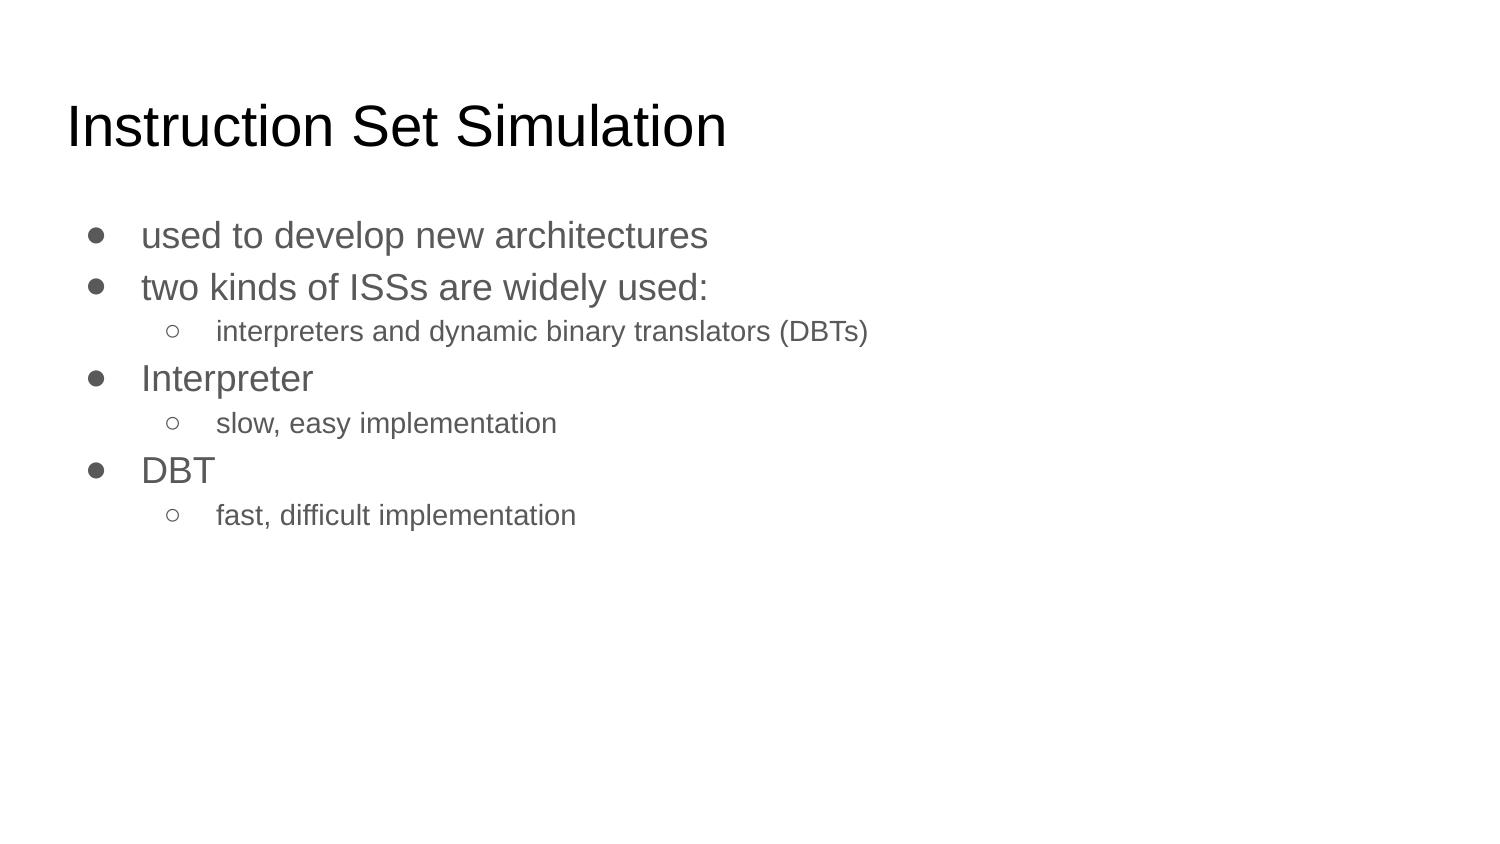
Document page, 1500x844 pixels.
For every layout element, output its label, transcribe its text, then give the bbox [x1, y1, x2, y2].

list used to develop new architectures two kinds of ISSs are widely used: interpreters and dynamic binary translators (DBTs) Interpreter slow, easy implementation DBT fast, difficult implementation [51, 189, 1449, 750]
title Instruction Set Simulation [51, 72, 1449, 167]
